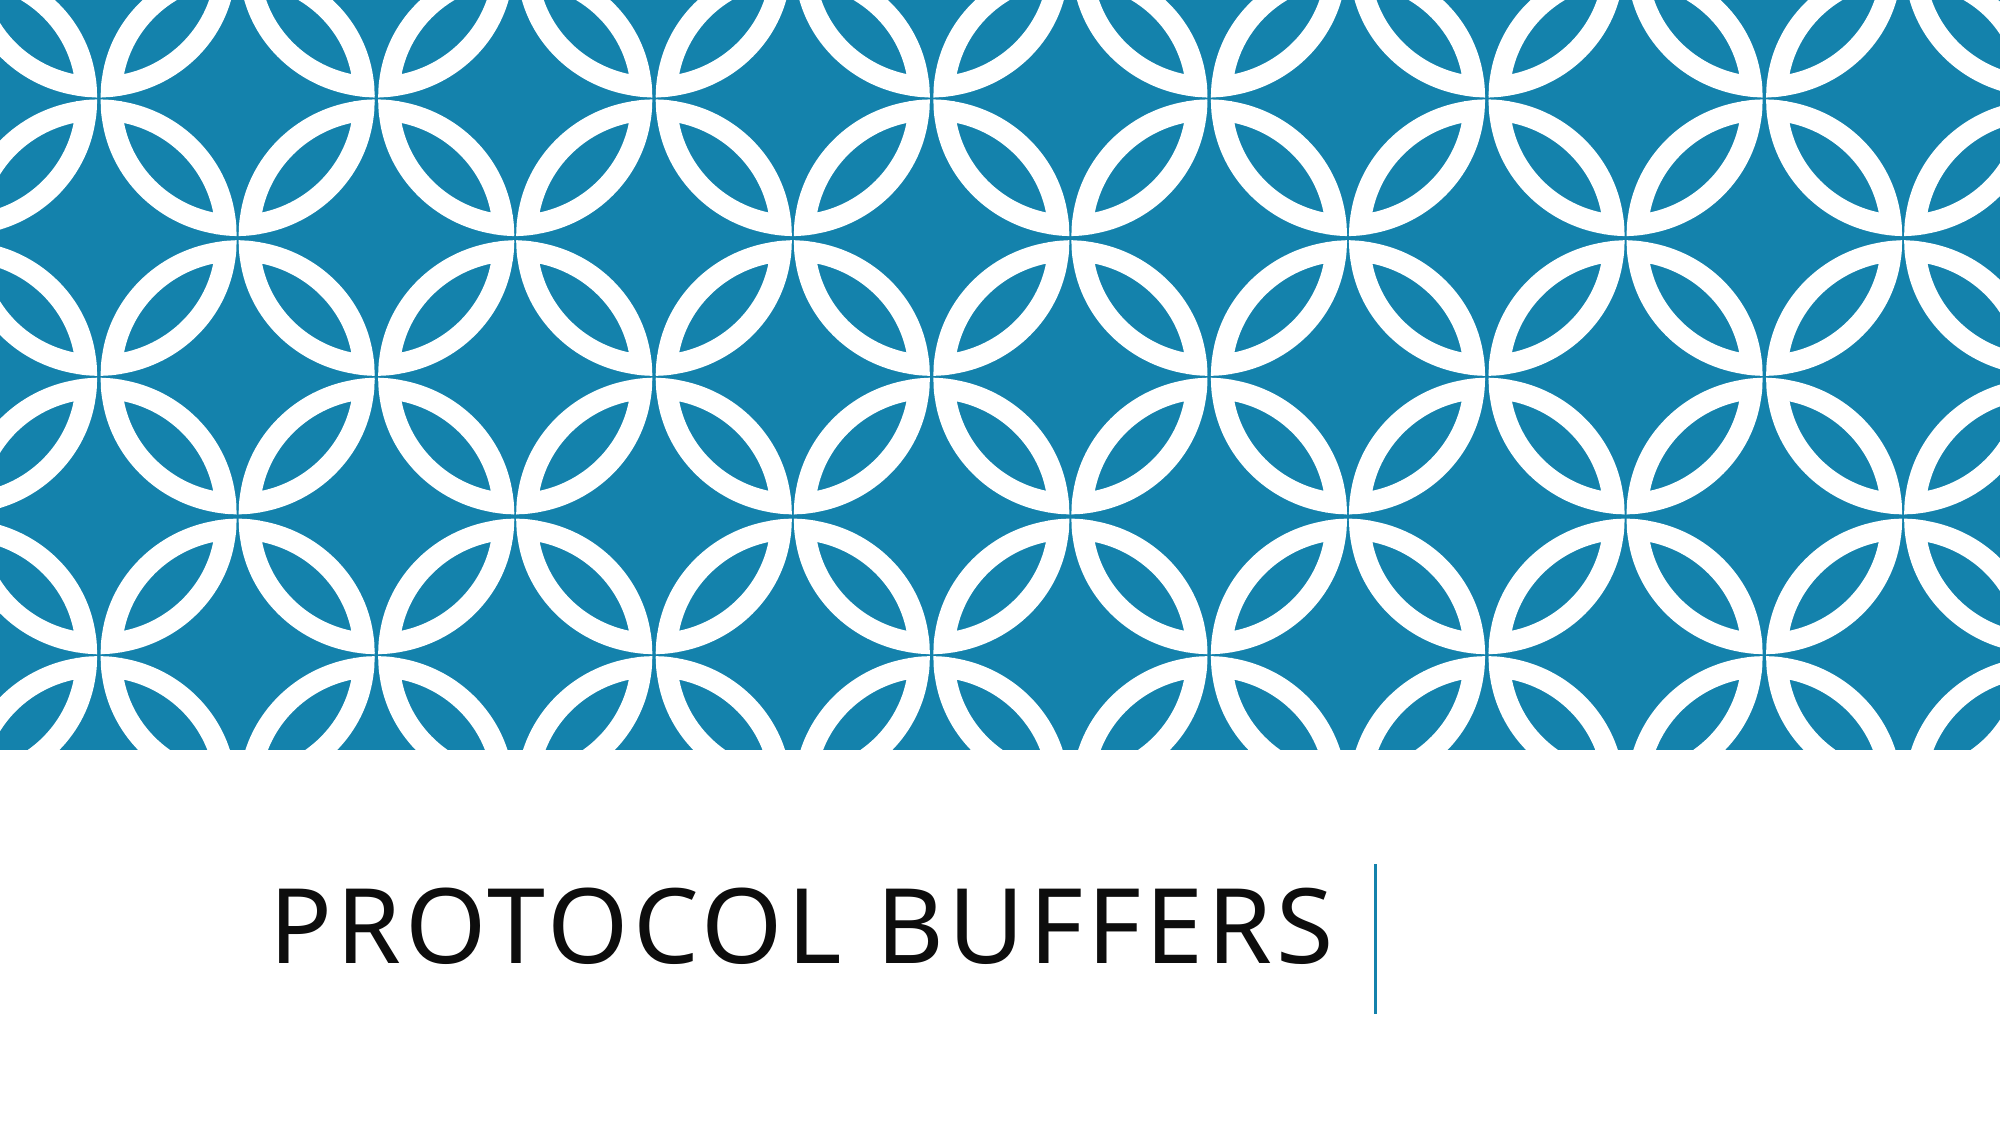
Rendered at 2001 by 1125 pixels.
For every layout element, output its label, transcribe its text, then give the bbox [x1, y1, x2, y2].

title Protocol Buffers [75, 813, 1350, 1054]
